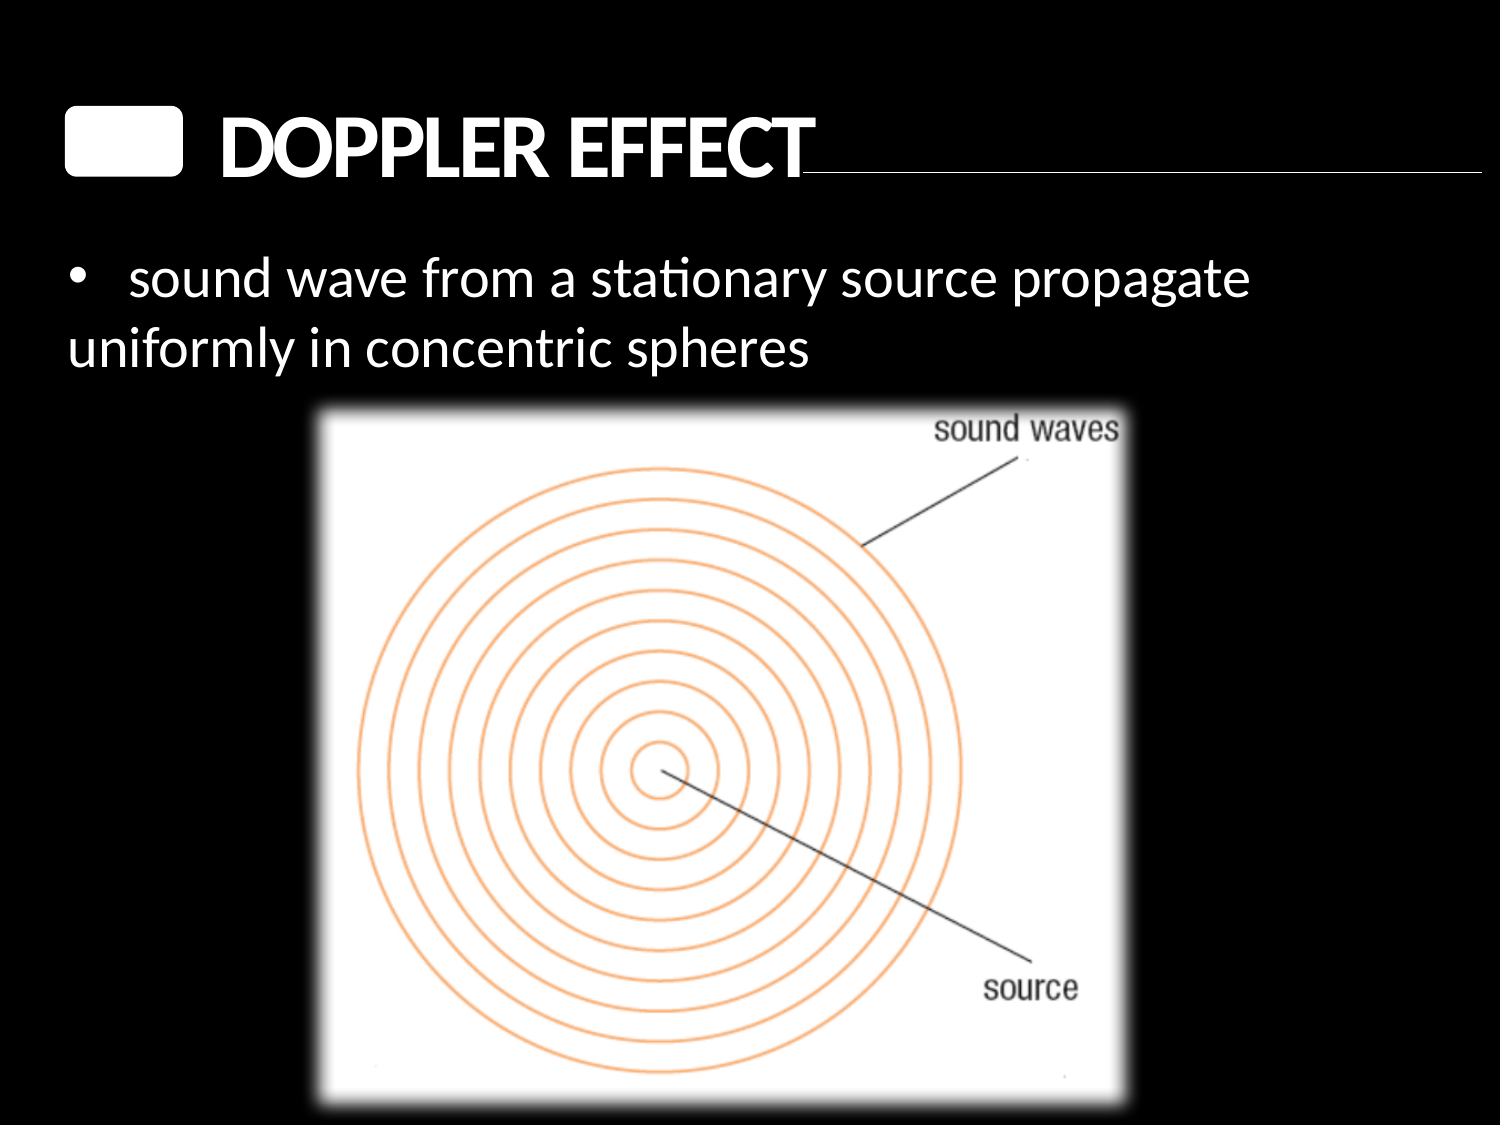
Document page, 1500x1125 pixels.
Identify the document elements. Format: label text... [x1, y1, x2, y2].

text_box sound wave from a stationary source propagate uniformly in concentric spheres [53, 231, 1424, 387]
picture [300, 392, 1143, 1122]
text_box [64, 77, 1495, 205]
